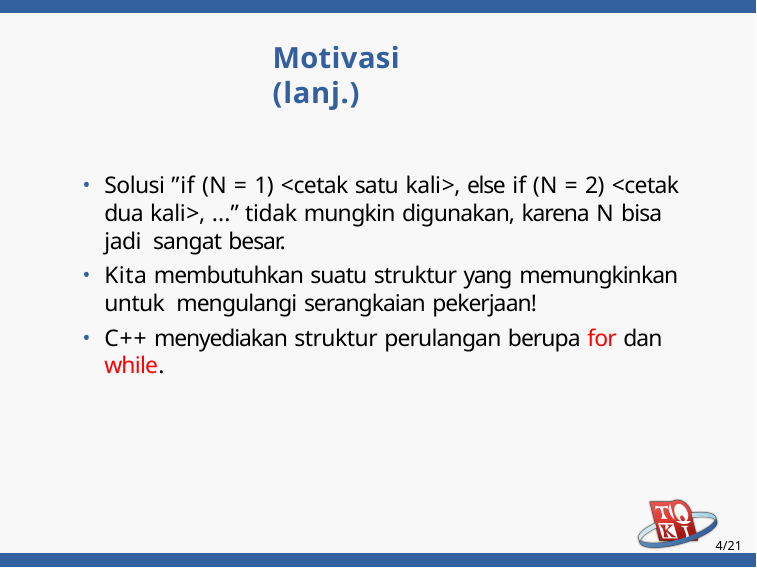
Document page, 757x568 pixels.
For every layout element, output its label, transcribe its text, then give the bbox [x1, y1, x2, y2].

title Motivasi (lanj.) [270, 36, 486, 134]
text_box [0, 495, 757, 568]
picture [0, 0, 756, 13]
text_box Solusi ”if (N = 1) <cetak satu kali>, else if (N = 2) <cetak dua kali>, ...” tidak mungkin digunakan, karena N bisa jadi sangat besar. Kita membutuhkan suatu struktur yang memungkinkan untuk mengulangi serangkaian pekerjaan! C++ menyediakan struktur perulangan berupa for dan while. [80, 169, 695, 379]
